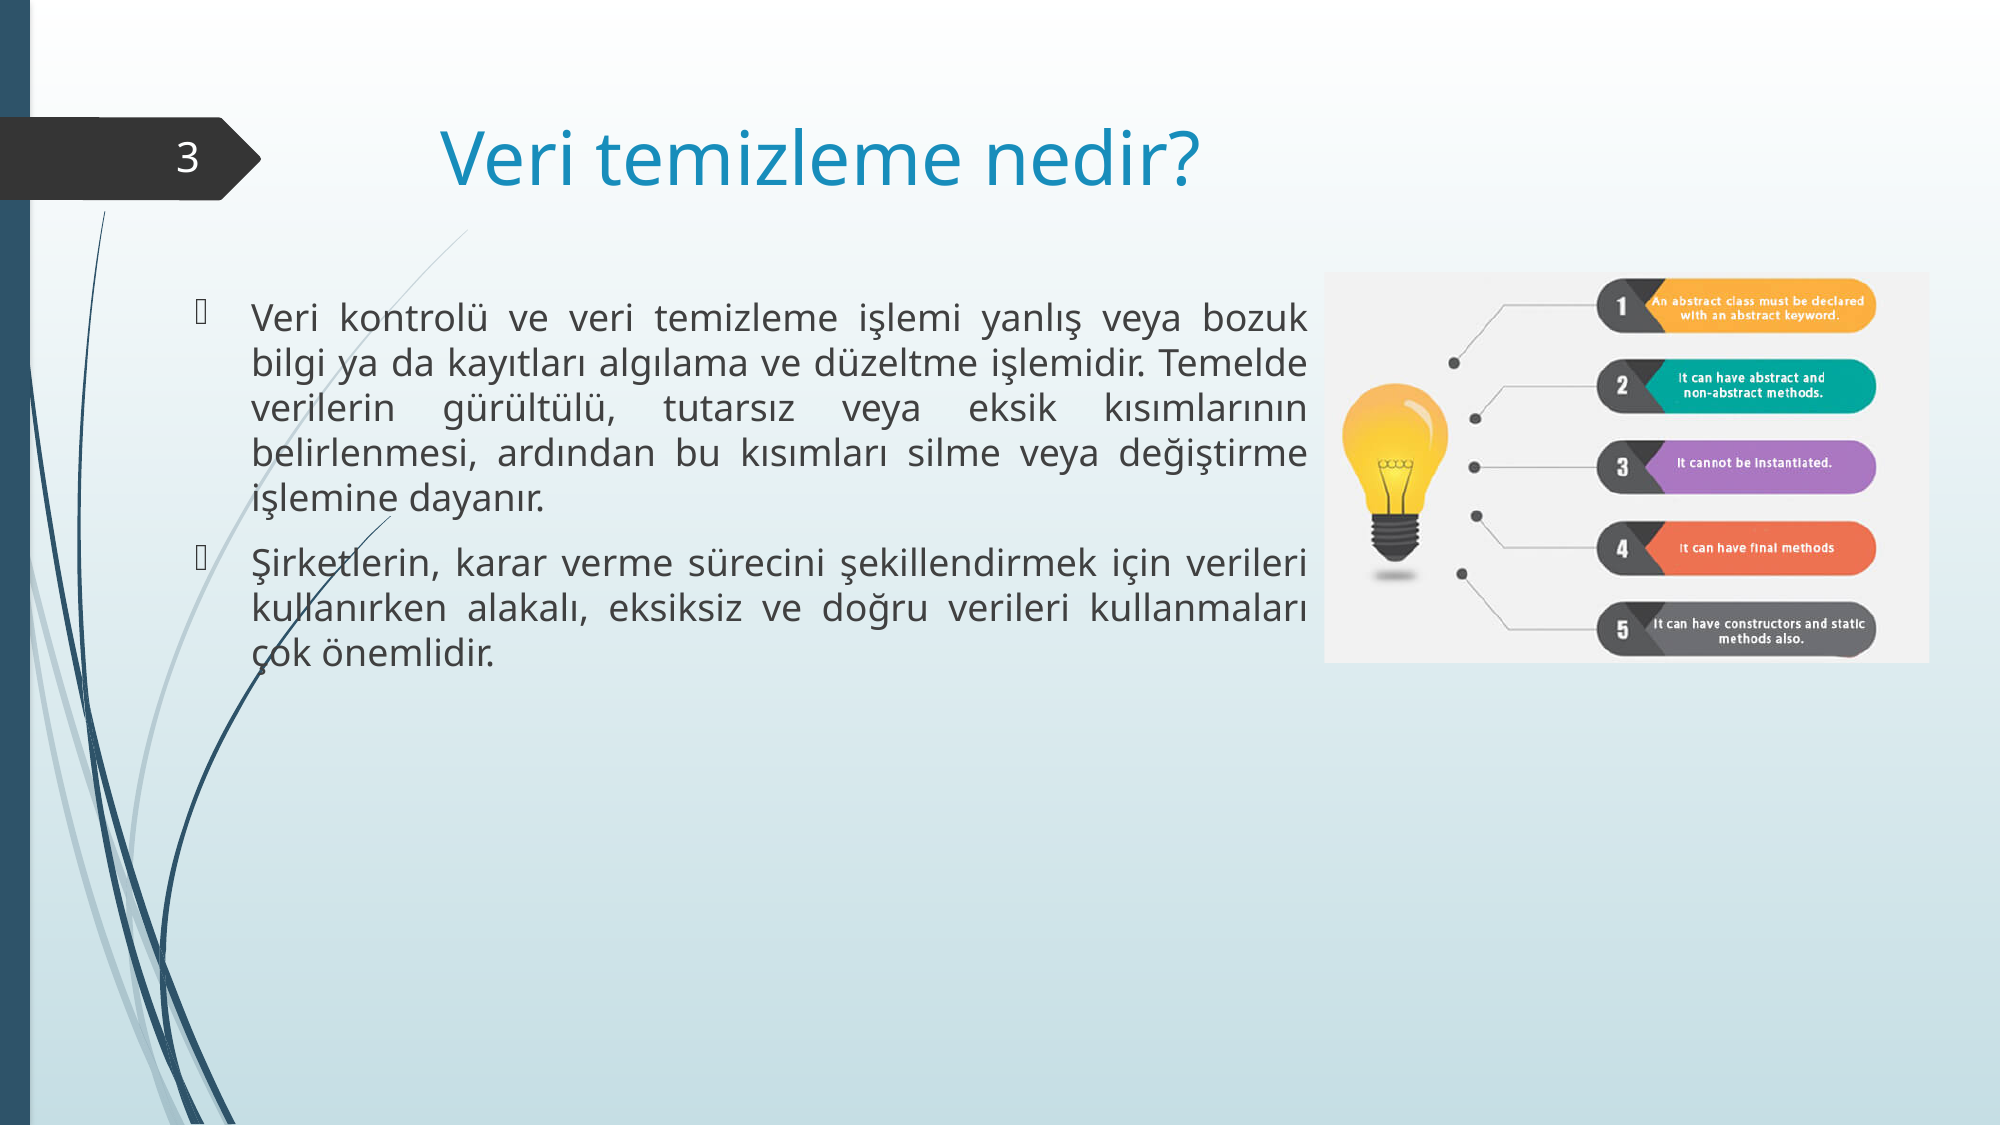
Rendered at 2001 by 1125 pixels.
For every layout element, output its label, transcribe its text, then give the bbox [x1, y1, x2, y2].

list Veri kontrolü ve veri temizleme işlemi yanlış veya bozuk bilgi ya da kayıtları algılama ve düzeltme işlemidir. Temelde verilerin gürültülü, tutarsız veya eksik kısımlarının belirlenmesi, ardından bu kısımları silme veya değiştirme işlemine dayanır. Şirketlerin, karar verme sürecini şekillendirmek için verileri kullanırken alakalı, eksiksiz ve doğru verileri kullanmaları çok önemlidir. [179, 286, 1325, 1039]
slide_number 3 [87, 129, 216, 190]
picture [1324, 271, 1930, 663]
title Veri temizleme nedir? [425, 102, 1888, 286]
